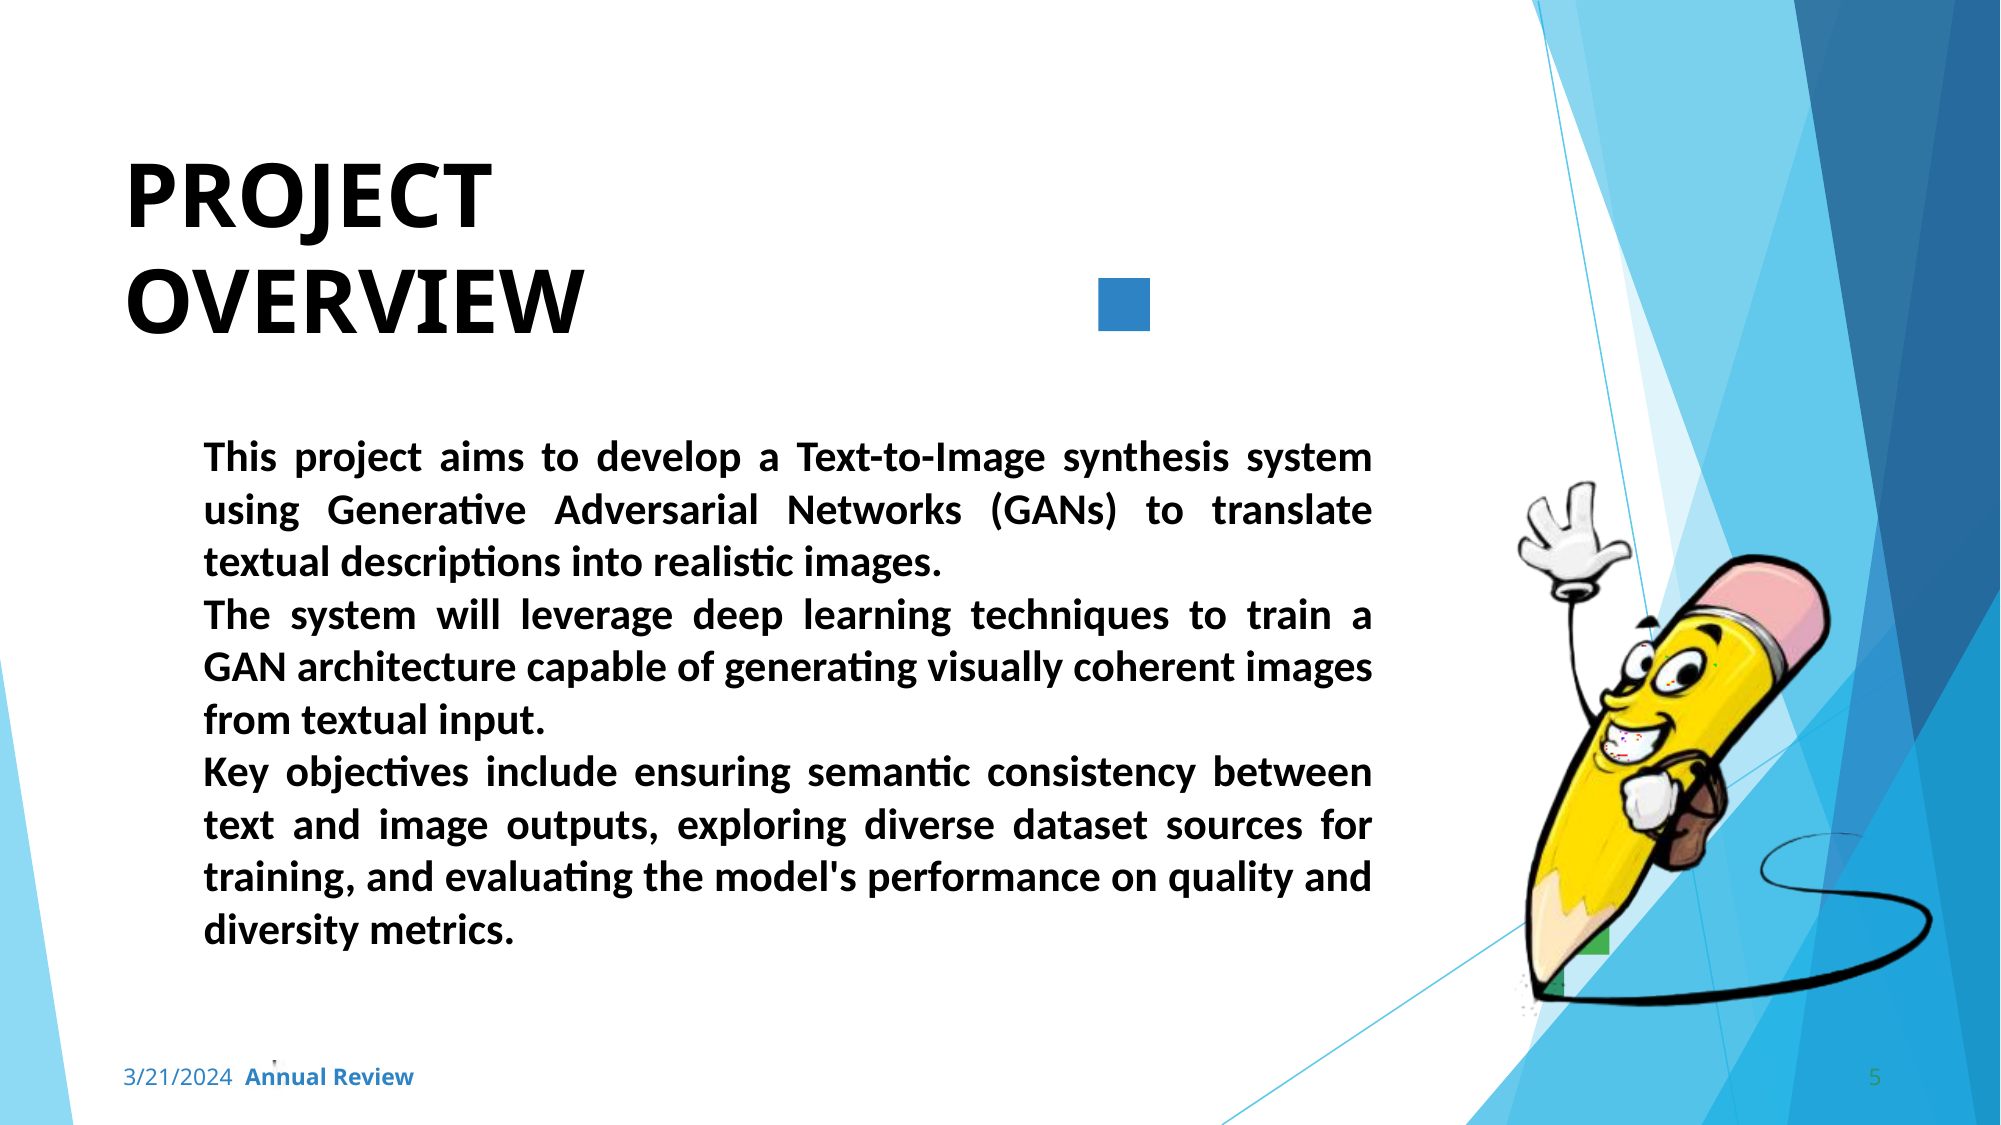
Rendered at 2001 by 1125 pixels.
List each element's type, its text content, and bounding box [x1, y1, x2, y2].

picture [110, 1060, 463, 1094]
text_box This project aims to develop a Text-to-Image synthesis system using Generative Adversarial Networks (GANs) to translate textual descriptions into realistic images. The system will leverage deep learning techniques to train a GAN architecture capable of generating visually coherent images from textual input. Key objectives include ensuring semantic consistency between text and image outputs, exploring diverse dataset sources for training, and evaluating the model's performance on quality and diversity metrics. [188, 412, 1389, 952]
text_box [1420, 434, 2000, 1060]
slide_number ‹#› [1862, 1068, 1888, 1125]
text_box [1098, 278, 1150, 332]
title PROJECT OVERVIEW [121, 136, 985, 352]
